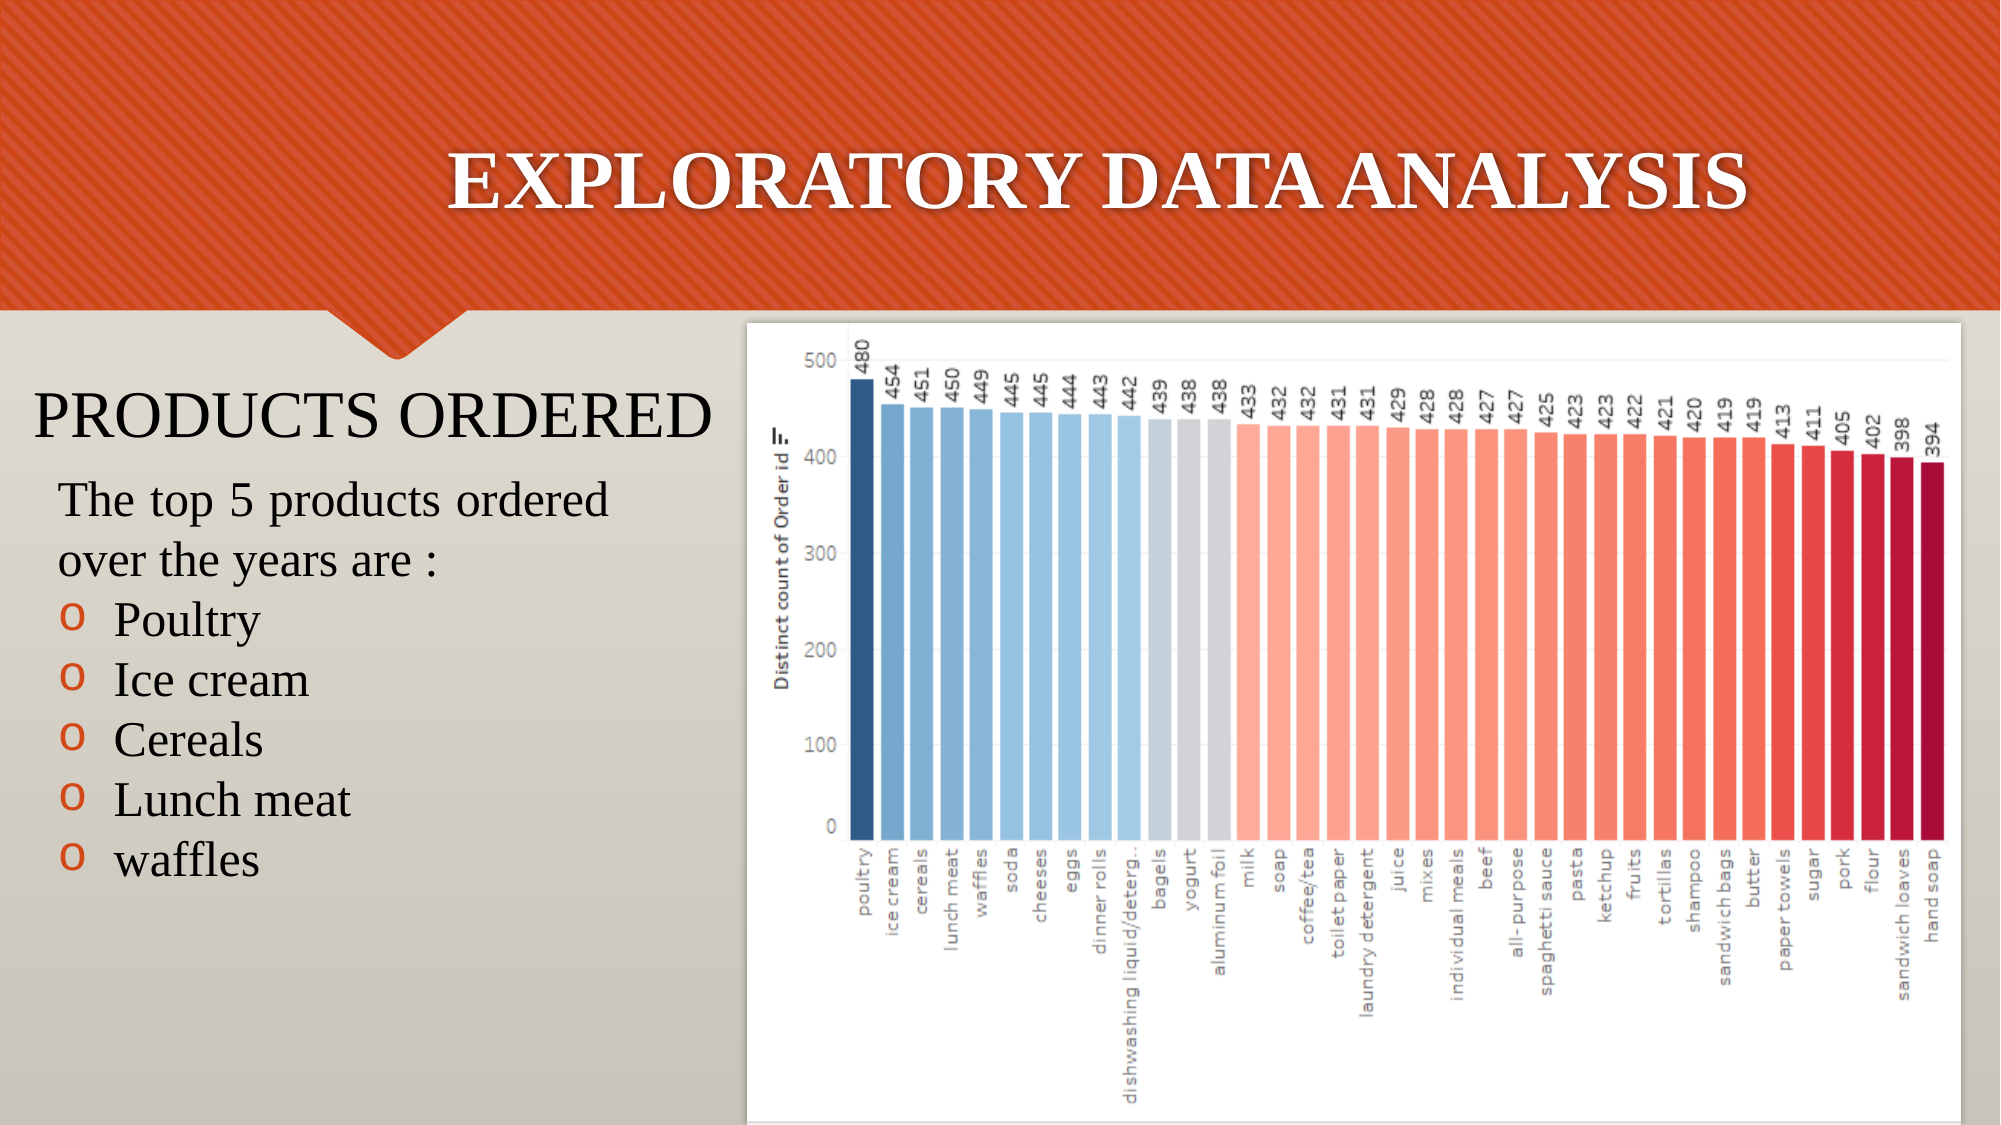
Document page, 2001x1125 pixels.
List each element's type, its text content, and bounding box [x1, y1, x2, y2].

text_box The top 5 products ordered over the years are : Poultry Ice cream Cereals Lunch meat waffles [42, 459, 625, 895]
text_box PRODUCTS ORDERED [16, 363, 741, 459]
title EXPLORATORY DATA ANALYSIS [132, 73, 1868, 233]
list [747, 323, 1962, 1125]
